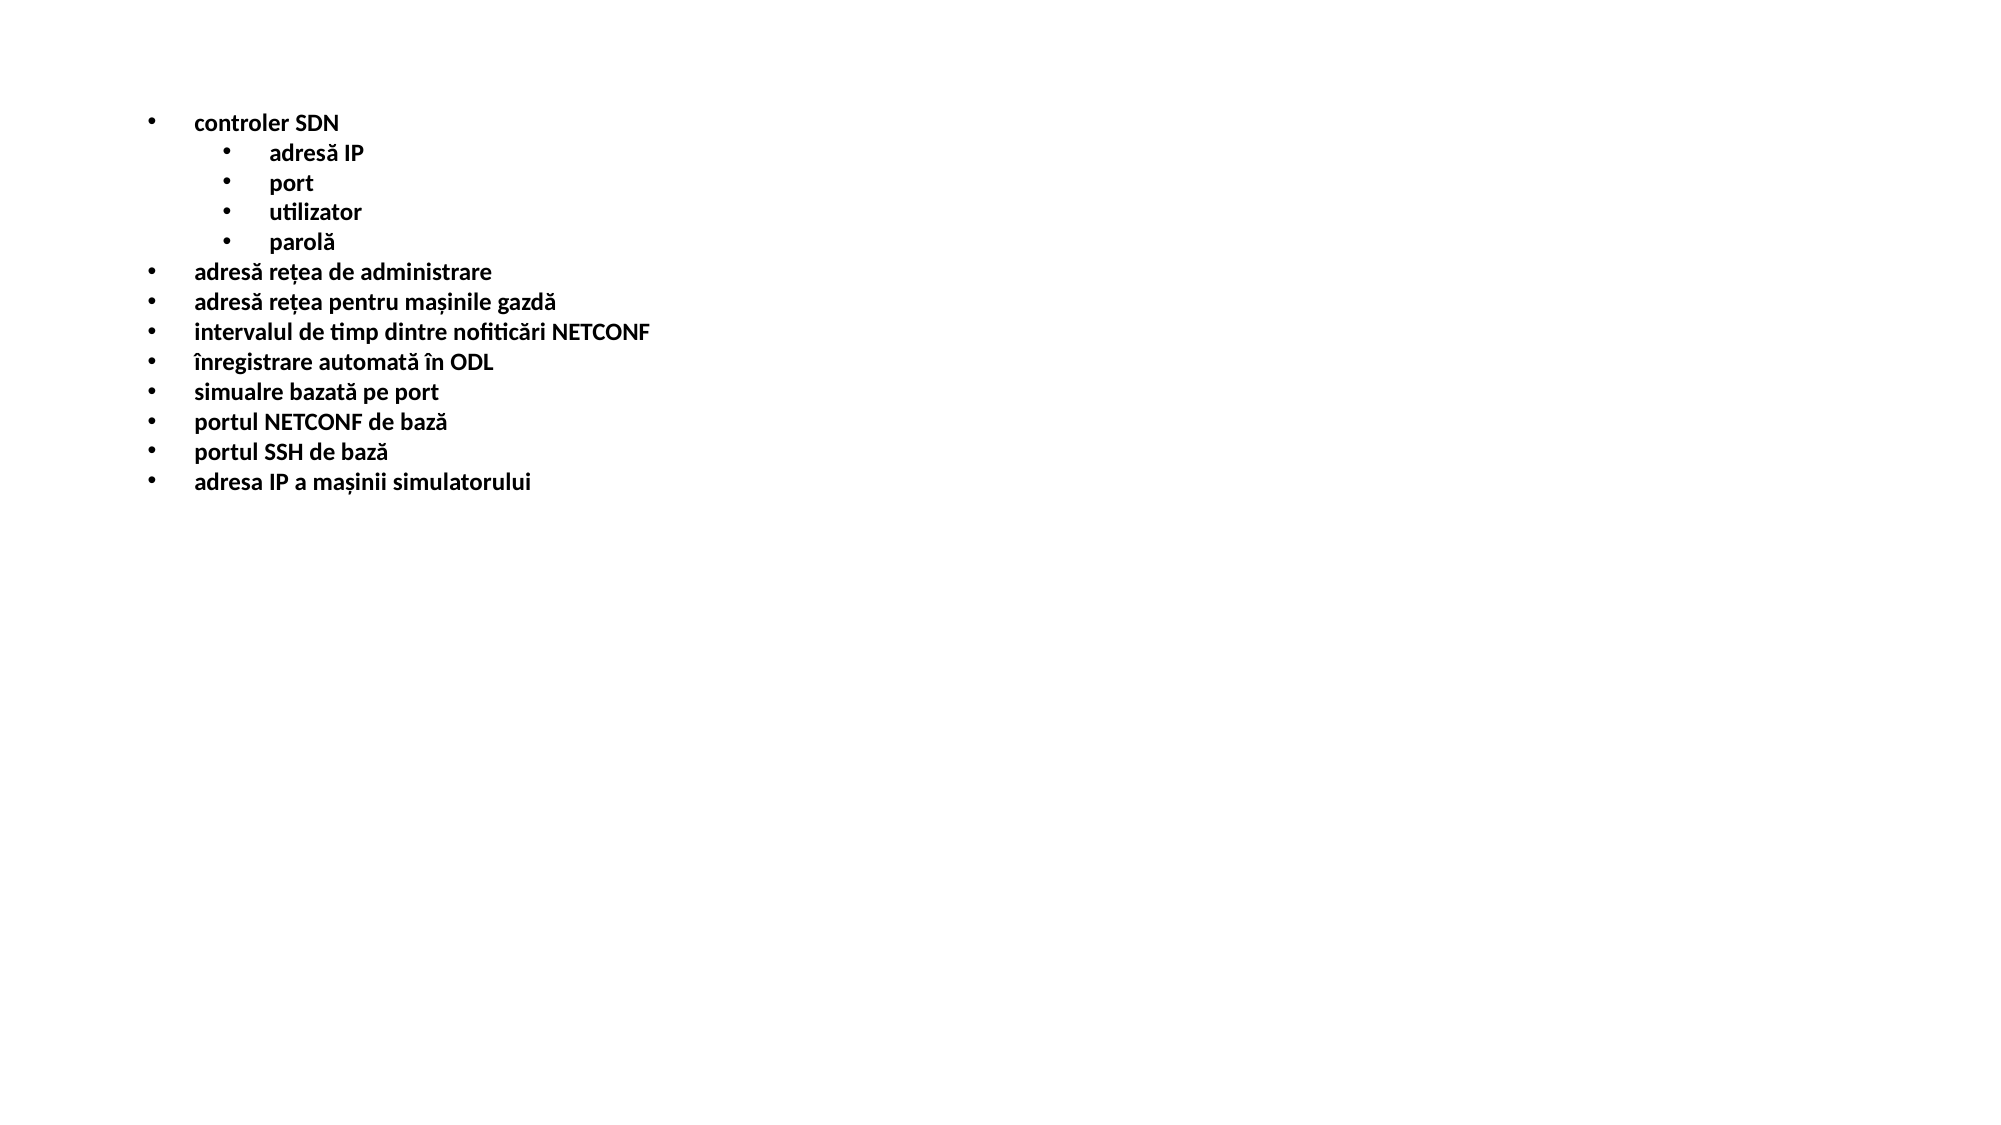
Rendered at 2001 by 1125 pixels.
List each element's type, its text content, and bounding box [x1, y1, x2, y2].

text_box controler SDN adresă IP port utilizator parolă adresă rețea de administrare adresă rețea pentru mașinile gazdă intervalul de timp dintre nofiticări NETCONF înregistrare automată în ODL simualre bazată pe port portul NETCONF de bază portul SSH de bază adresa IP a mașinii simulatorului [132, 98, 667, 593]
